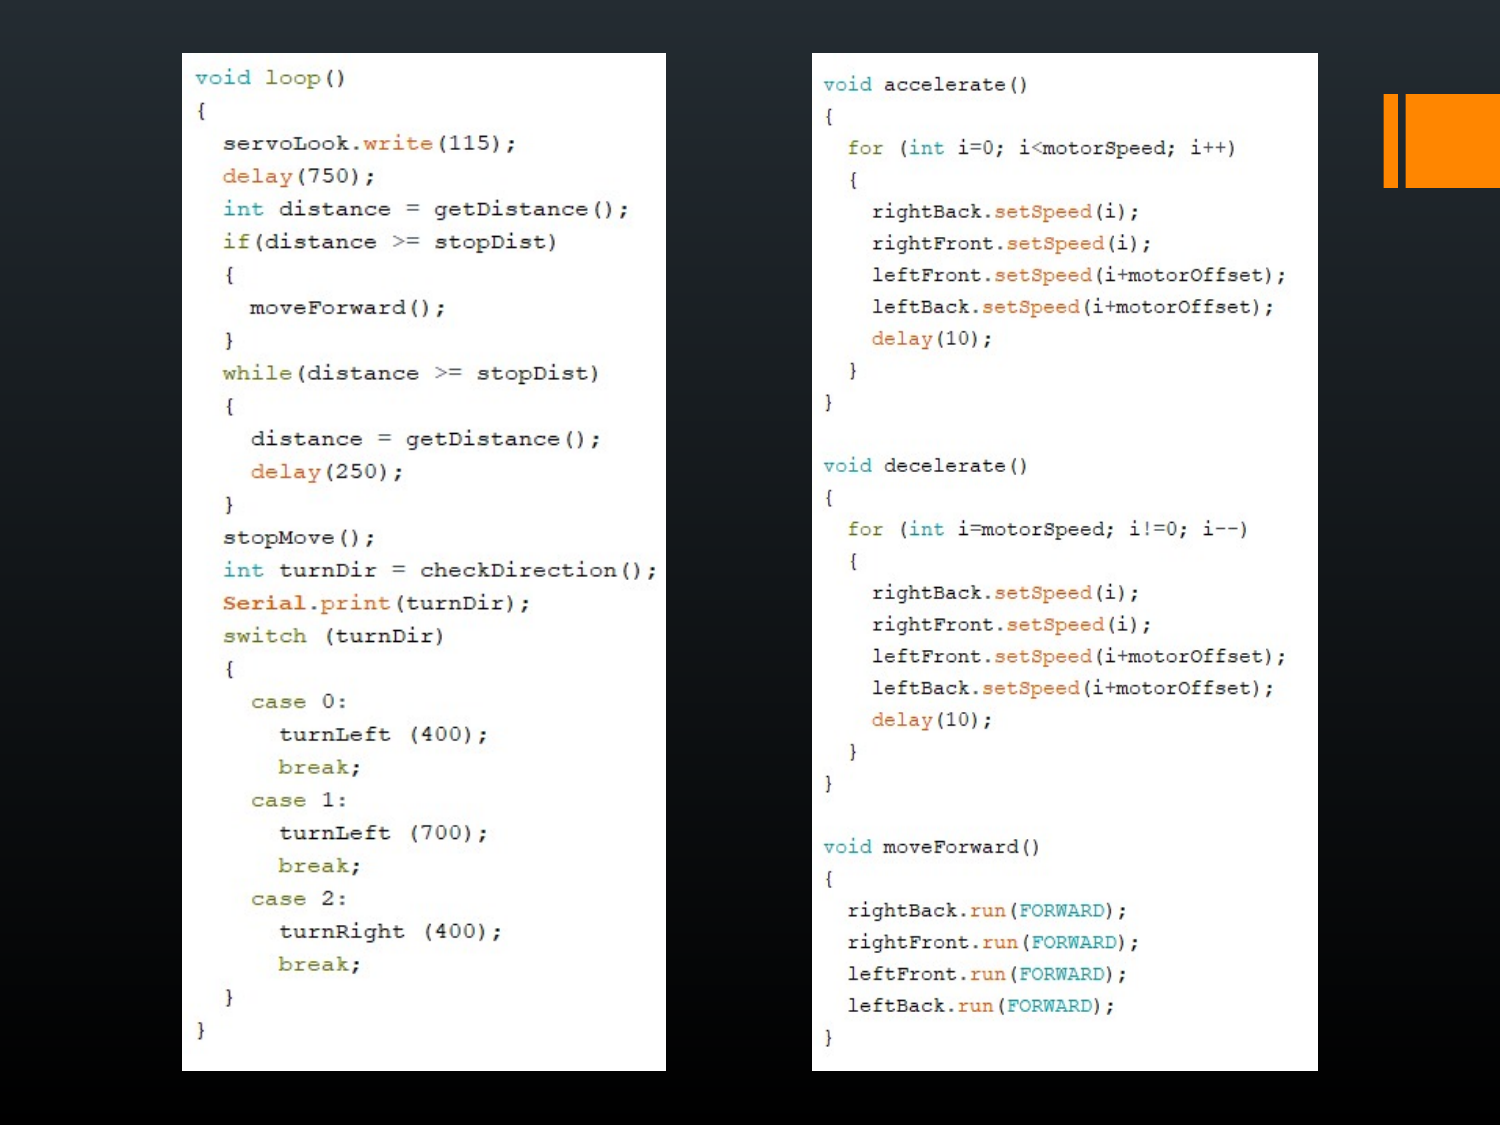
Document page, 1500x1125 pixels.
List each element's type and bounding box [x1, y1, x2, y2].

picture [811, 53, 1318, 1072]
picture [182, 53, 666, 1072]
